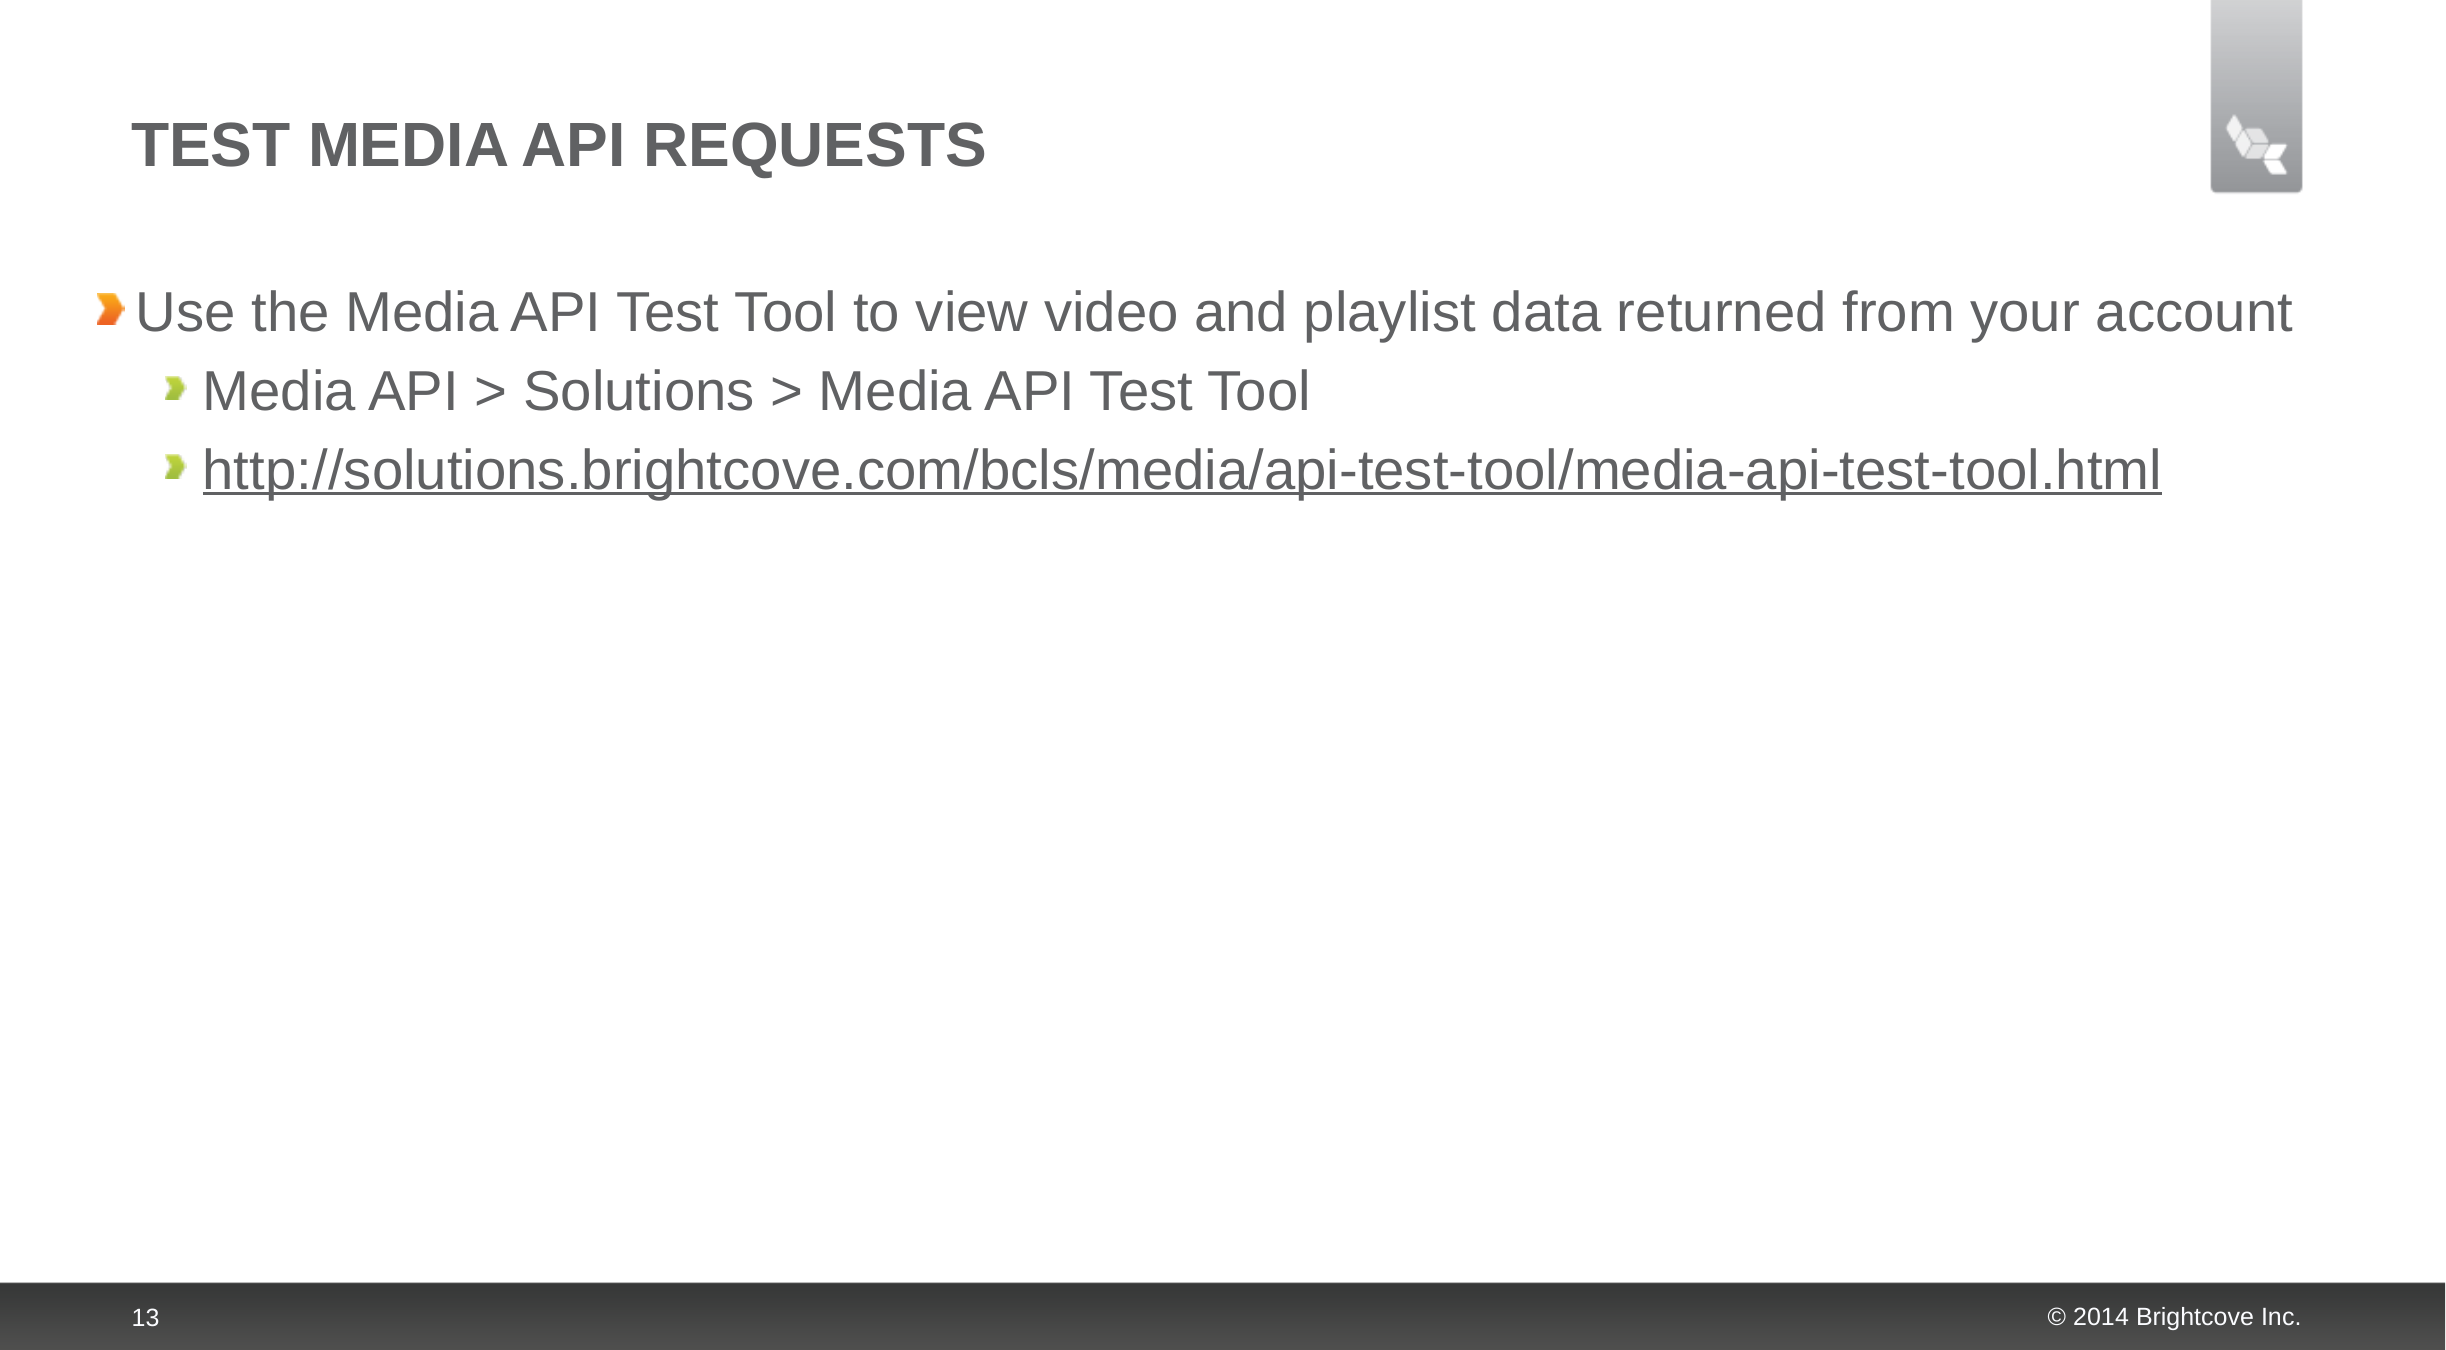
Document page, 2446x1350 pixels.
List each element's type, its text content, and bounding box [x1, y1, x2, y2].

title Test Media api requests [109, 41, 2155, 243]
list Use the Media API Test Tool to view video and playlist data returned from your account Media API > Solutions > Media API Test Tool http://solutions.brightcove.com/bcls/media/api-test-tool/media-api-test-tool.html [76, 264, 2318, 1202]
slide_number 13 [83, 1280, 180, 1350]
picture [0, 0, 2446, 1350]
